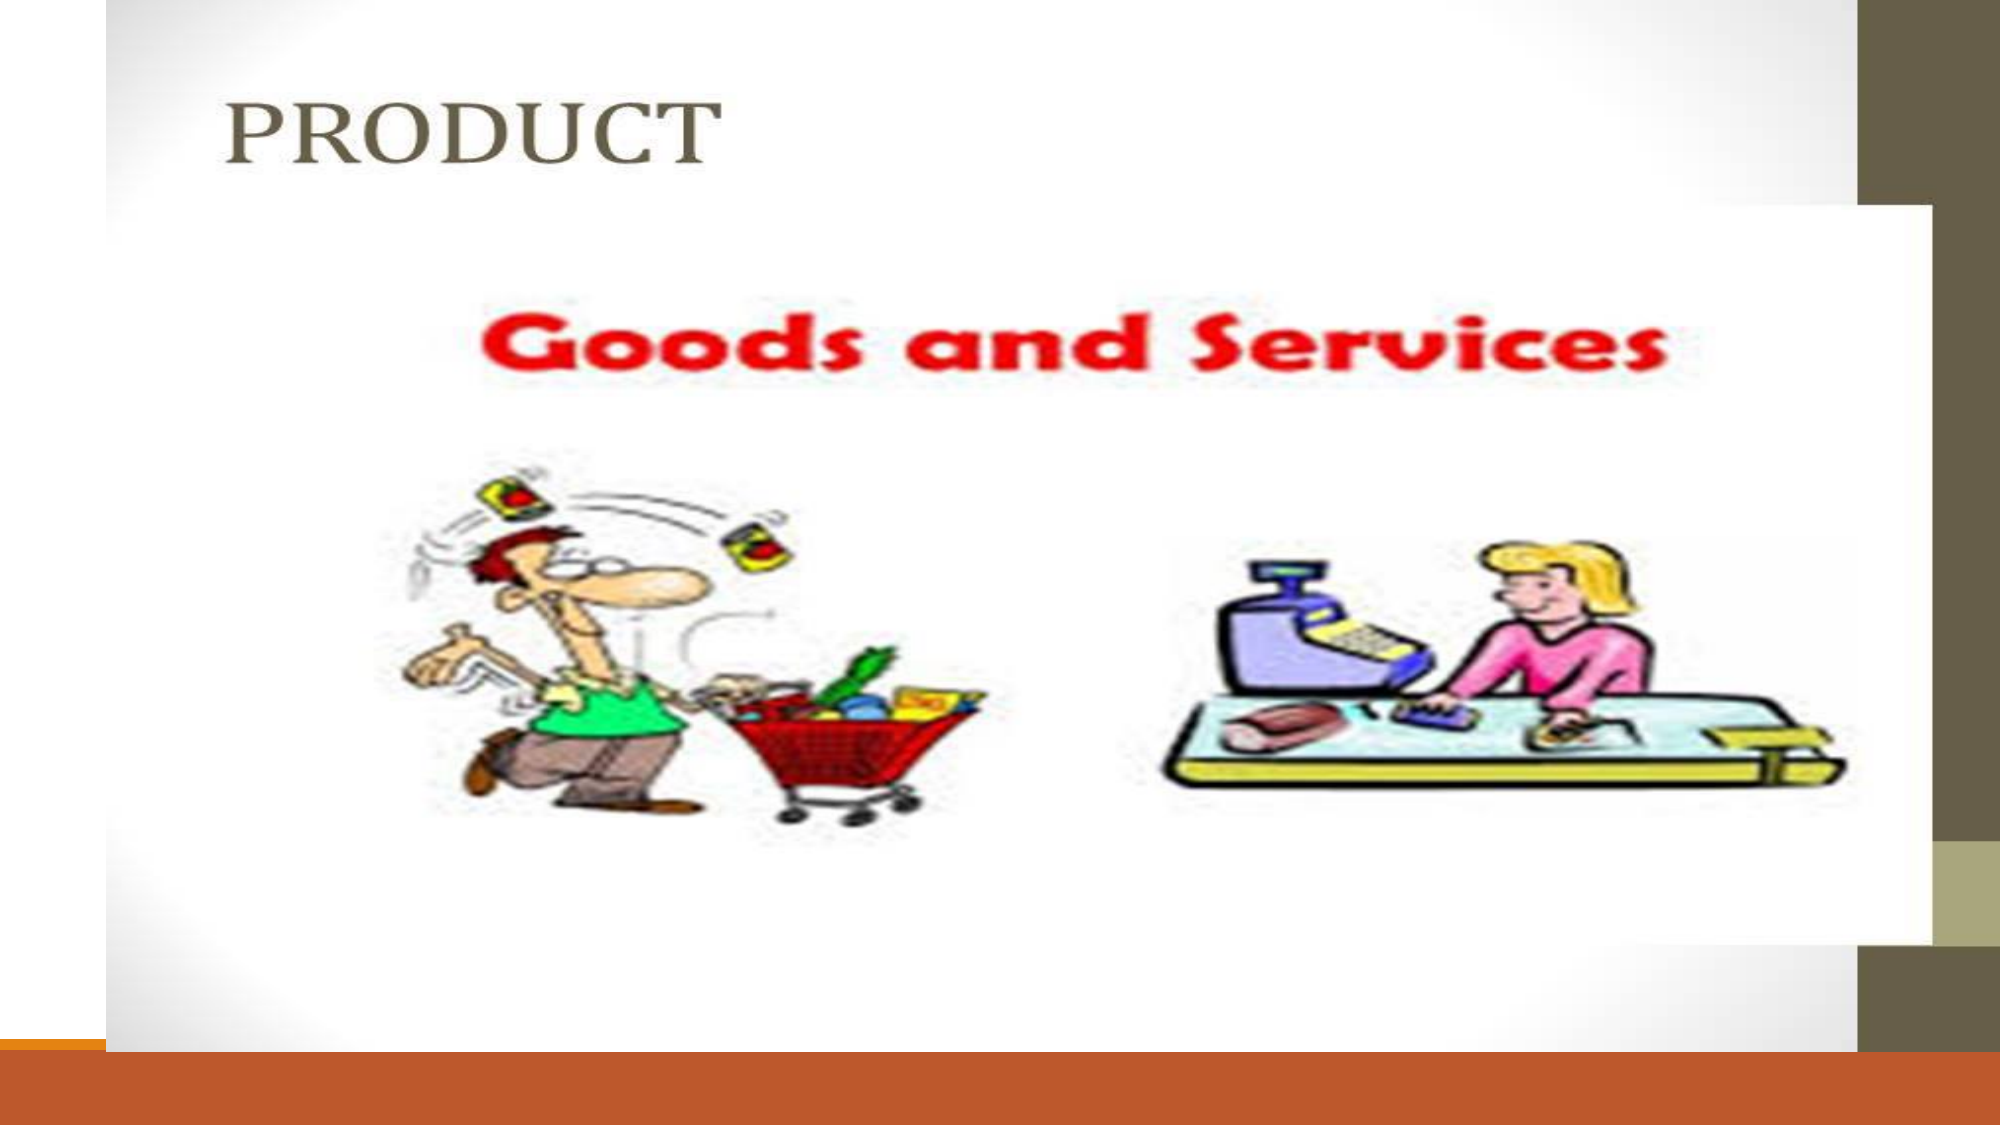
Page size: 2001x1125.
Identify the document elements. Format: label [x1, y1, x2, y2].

list [106, 0, 2000, 1053]
